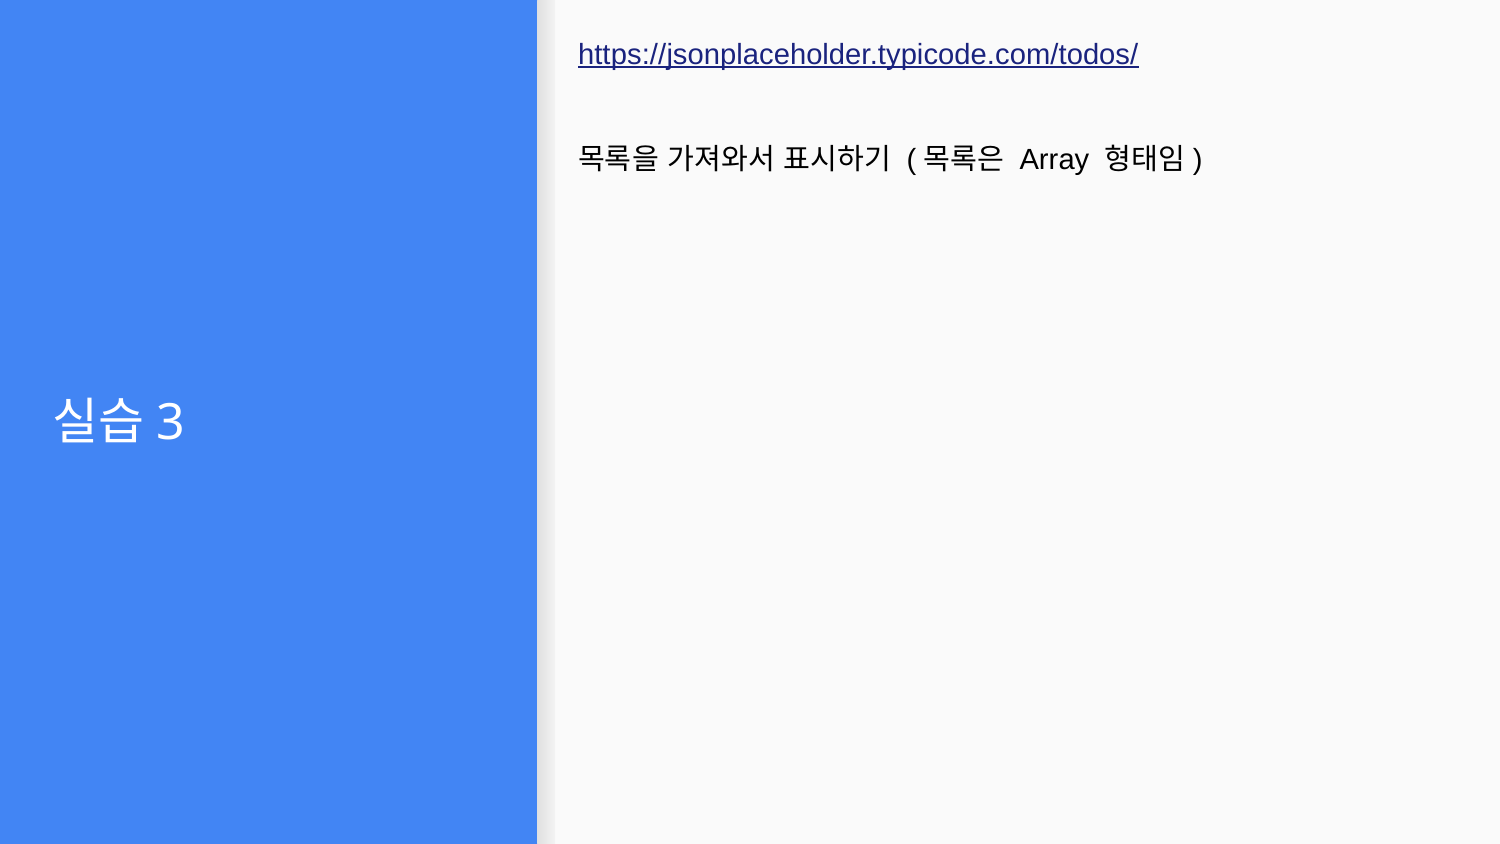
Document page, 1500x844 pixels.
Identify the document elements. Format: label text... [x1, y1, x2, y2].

text_box https://jsonplaceholder.typicode.com/todos/ 목록을 가져와서 표시하기 (목록은 Array 형태임) [563, 20, 1458, 190]
title 실습3 [37, 58, 498, 465]
